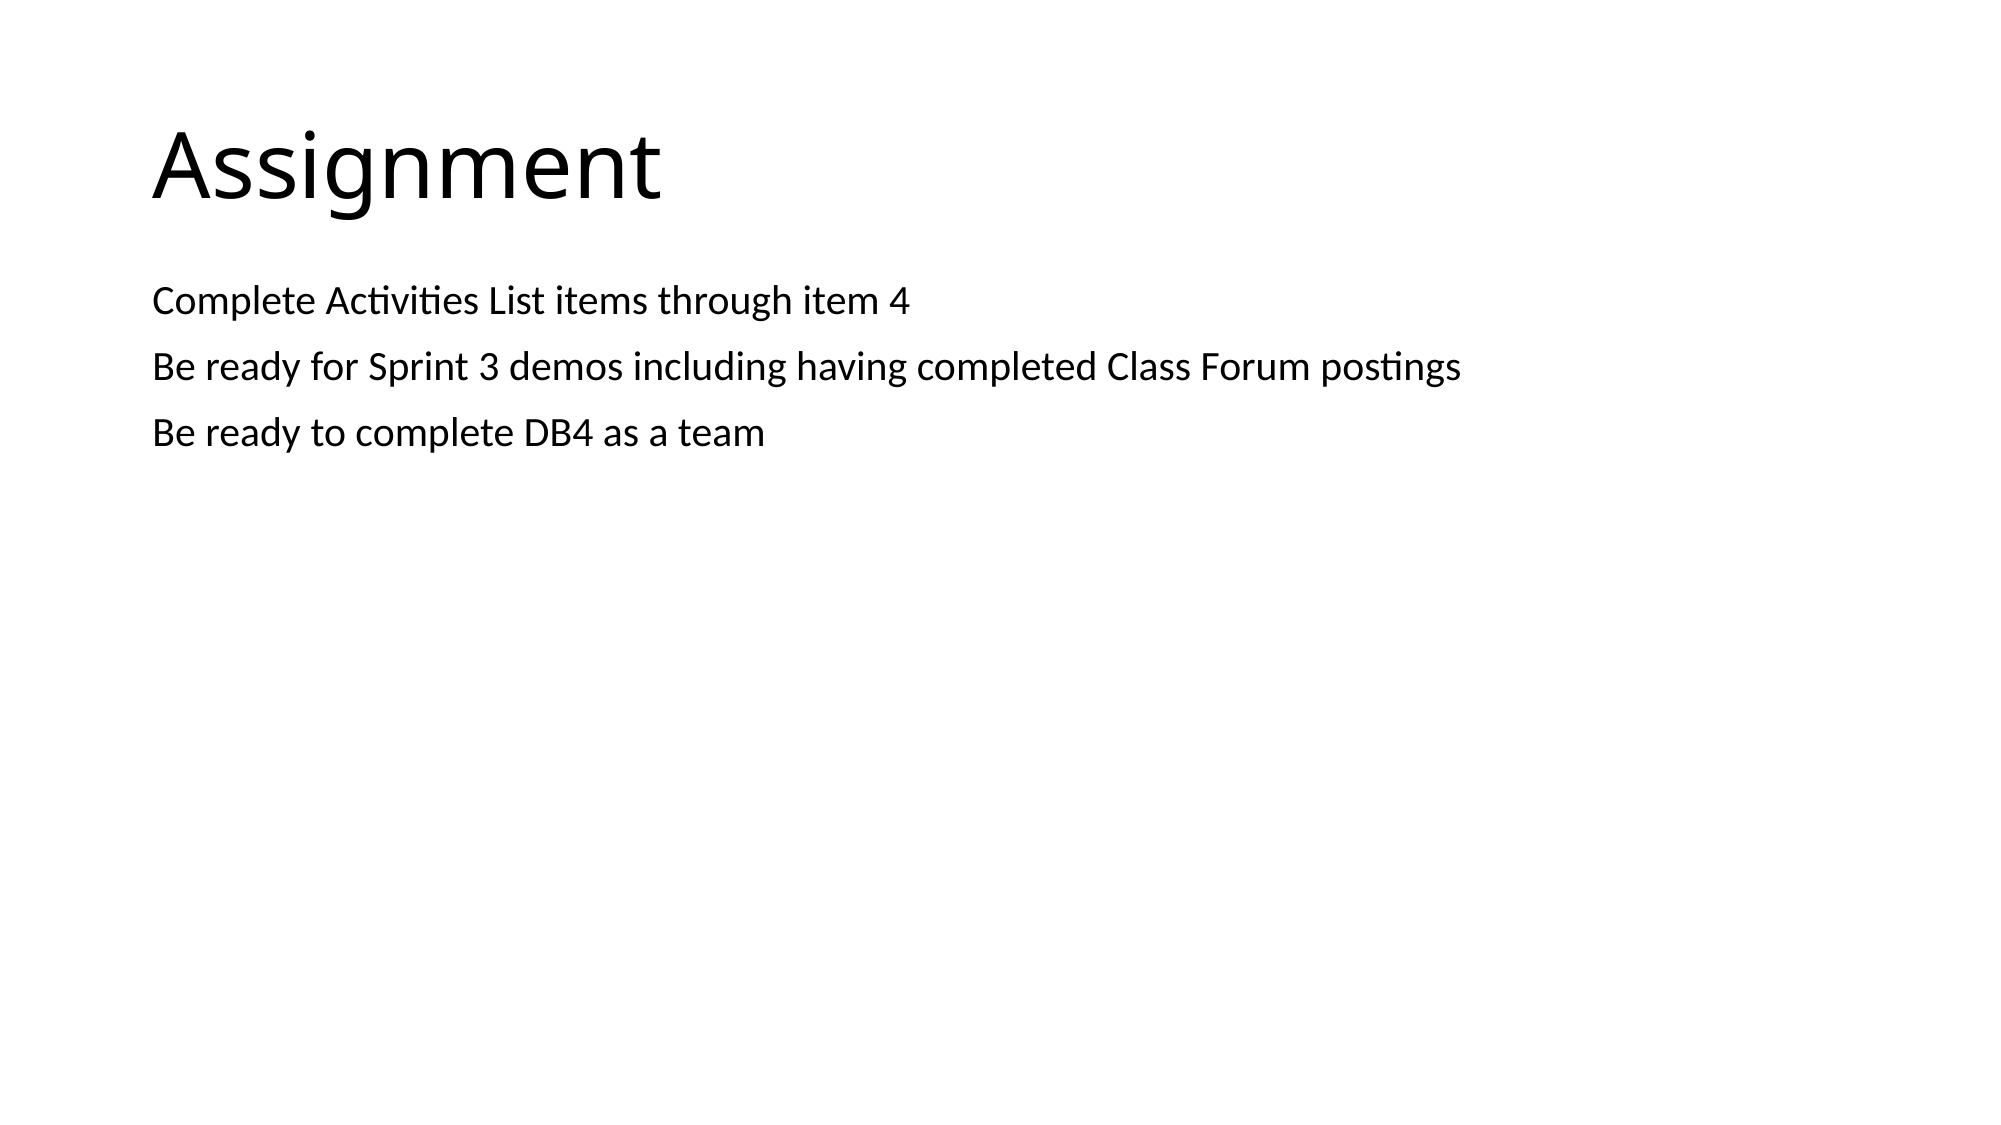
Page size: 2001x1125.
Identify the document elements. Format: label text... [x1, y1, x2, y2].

title Assignment [137, 59, 1863, 271]
list Complete Activities List items through item 4 Be ready for Sprint 3 demos including having completed Class Forum postings Be ready to complete DB4 as a team [137, 271, 1863, 1014]
